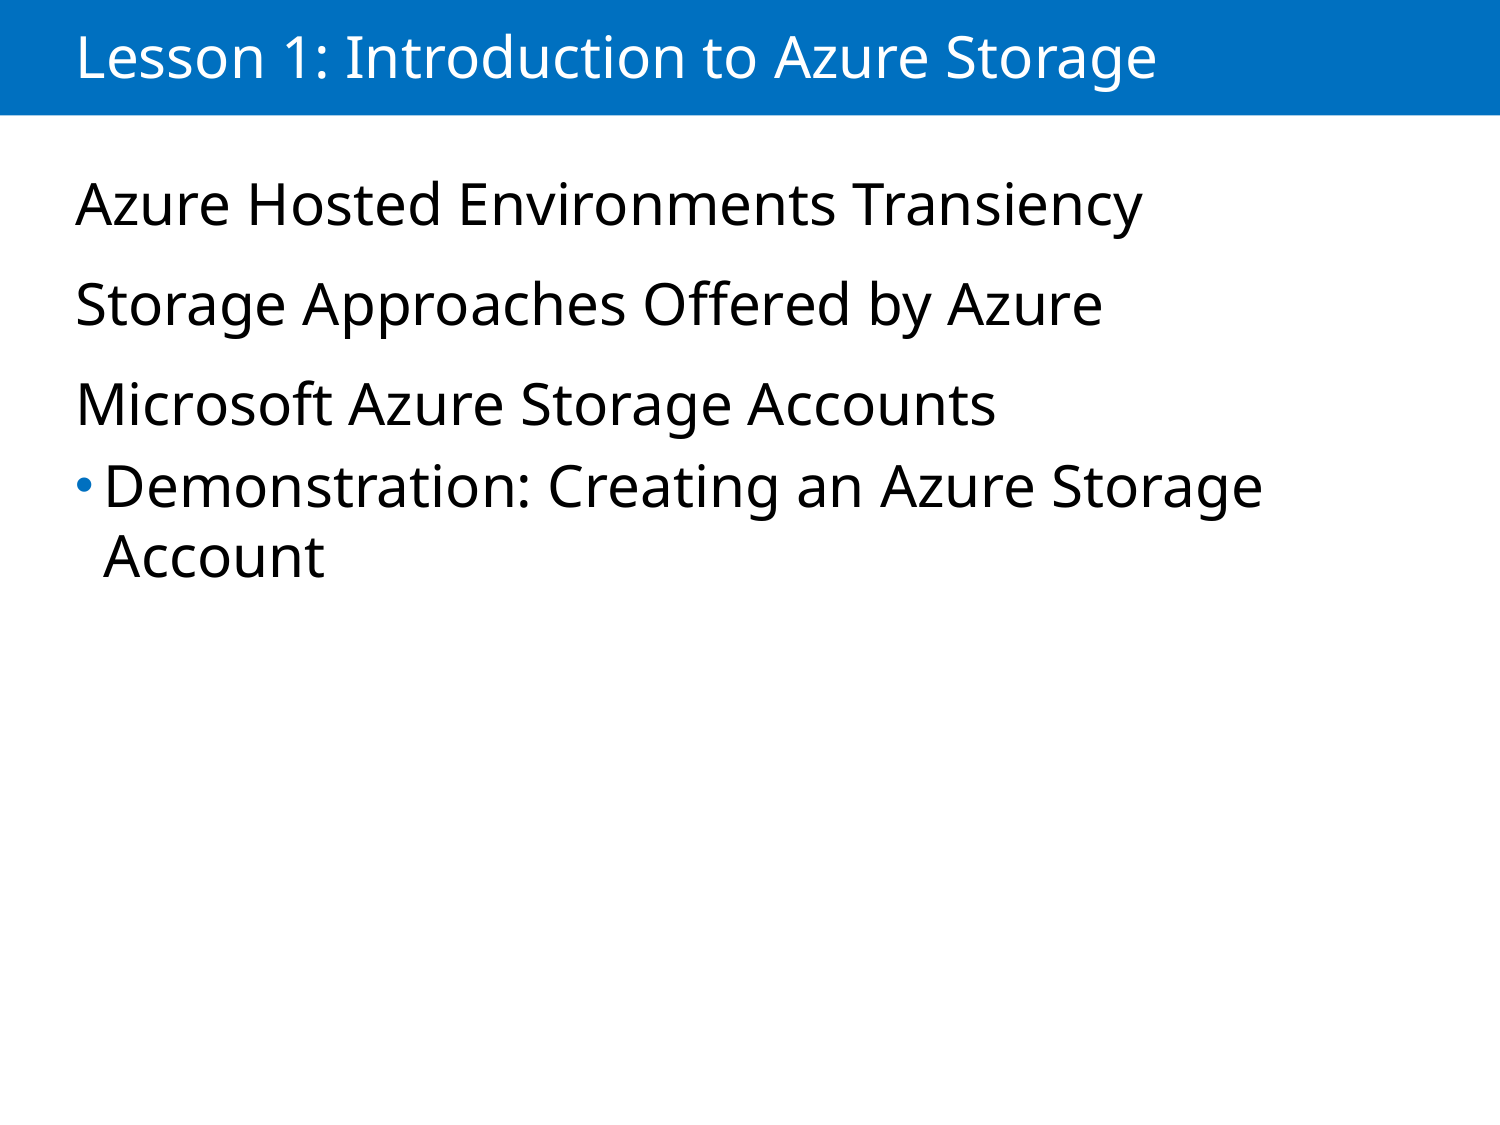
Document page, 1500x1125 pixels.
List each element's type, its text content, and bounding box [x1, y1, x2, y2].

title Lesson 1: Introduction to Azure Storage [75, 0, 1351, 122]
list Azure Hosted Environments Transiency Storage Approaches Offered by Azure Microsoft Azure Storage Accounts Demonstration: Creating an Azure Storage Account [74, 167, 1408, 1013]
